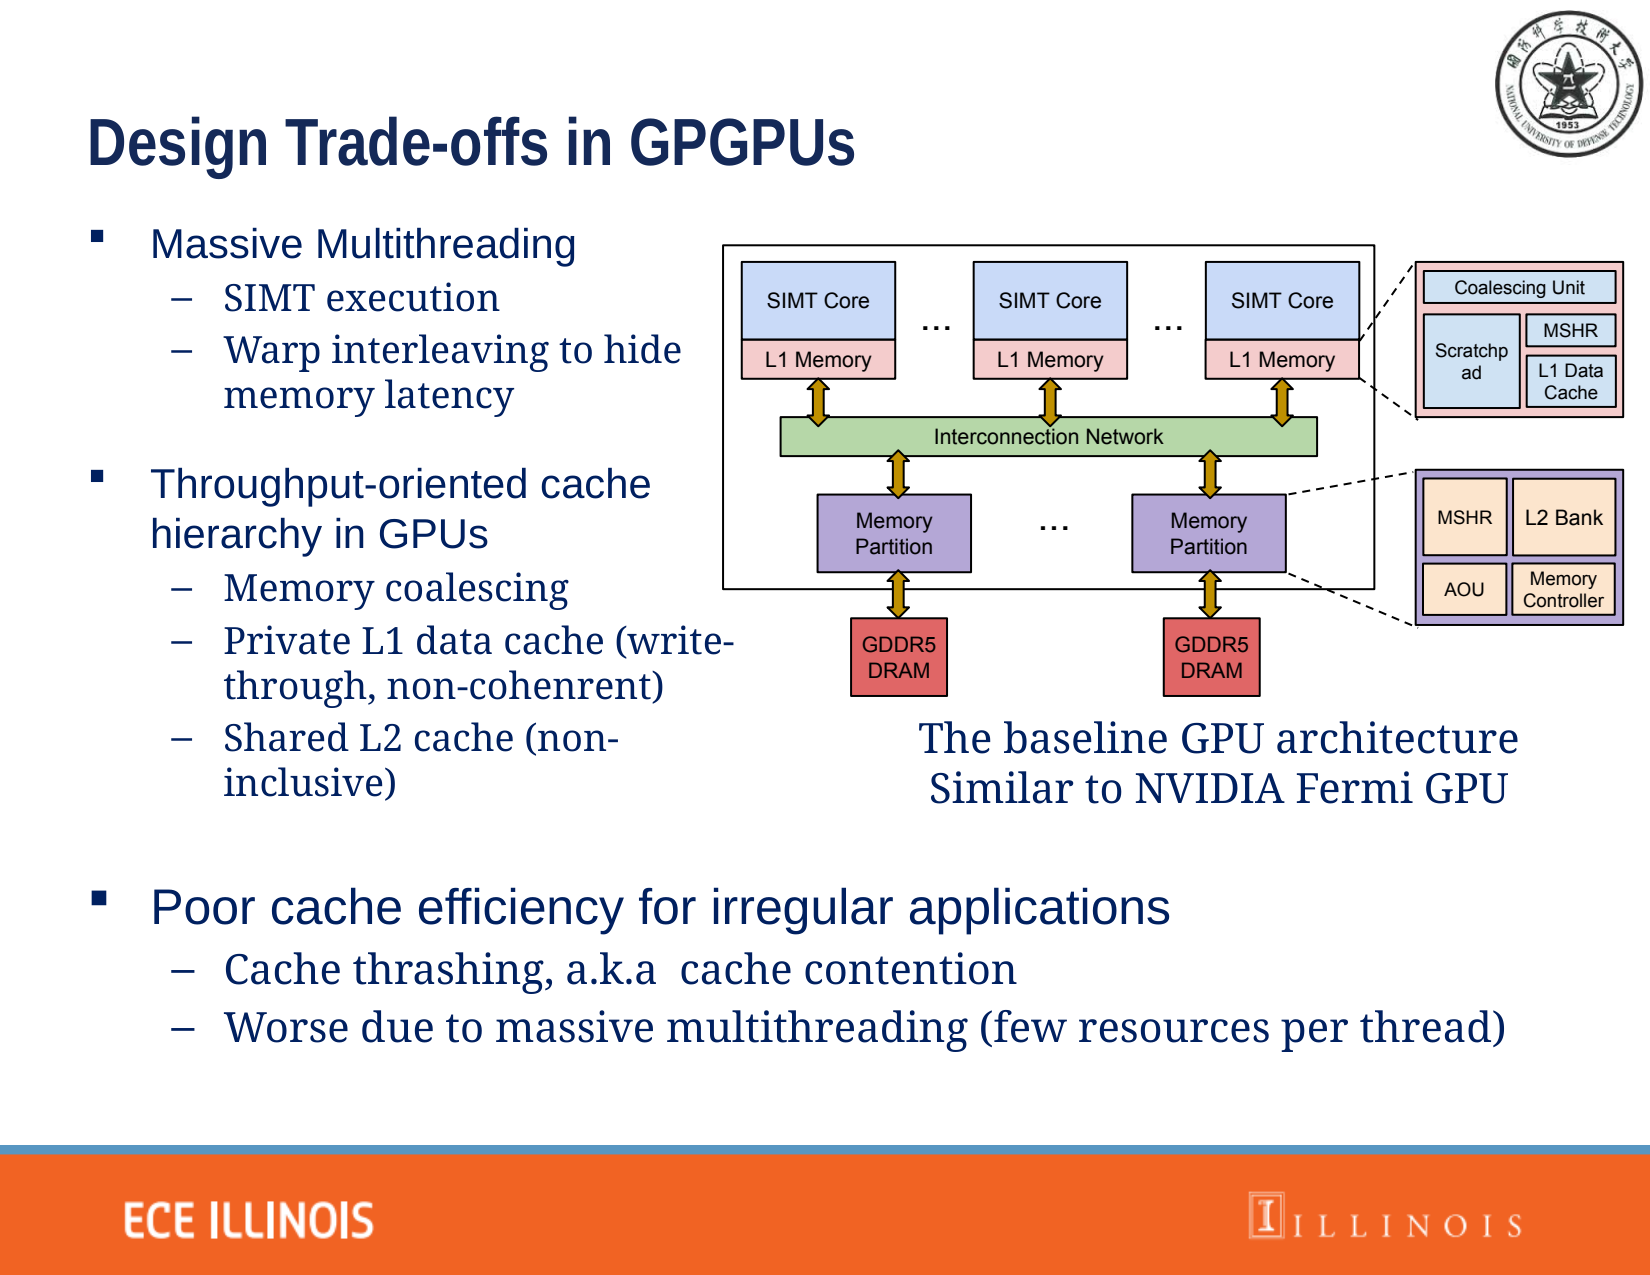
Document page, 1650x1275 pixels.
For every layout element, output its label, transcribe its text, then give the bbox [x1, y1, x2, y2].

picture [1487, 2, 1650, 165]
text_box The baseline GPU architecture Similar to NVIDIA Fermi GPU [806, 711, 1632, 819]
list Design Trade-offs in GPGPUs [72, 91, 1080, 214]
list Poor cache efficiency for irregular applications Cache thrashing, a.k.a cache contention Worse due to massive multithreading (few resources per thread) [72, 867, 1590, 1107]
picture [713, 236, 1632, 705]
text_box Massive Multithreading SIMT execution Warp interleaving to hide memory latency Throughput-oriented cache hierarchy in GPUs Memory coalescing Private L1 data cache (write-through, non-cohenrent) Shared L2 cache (non-inclusive) [72, 208, 791, 785]
